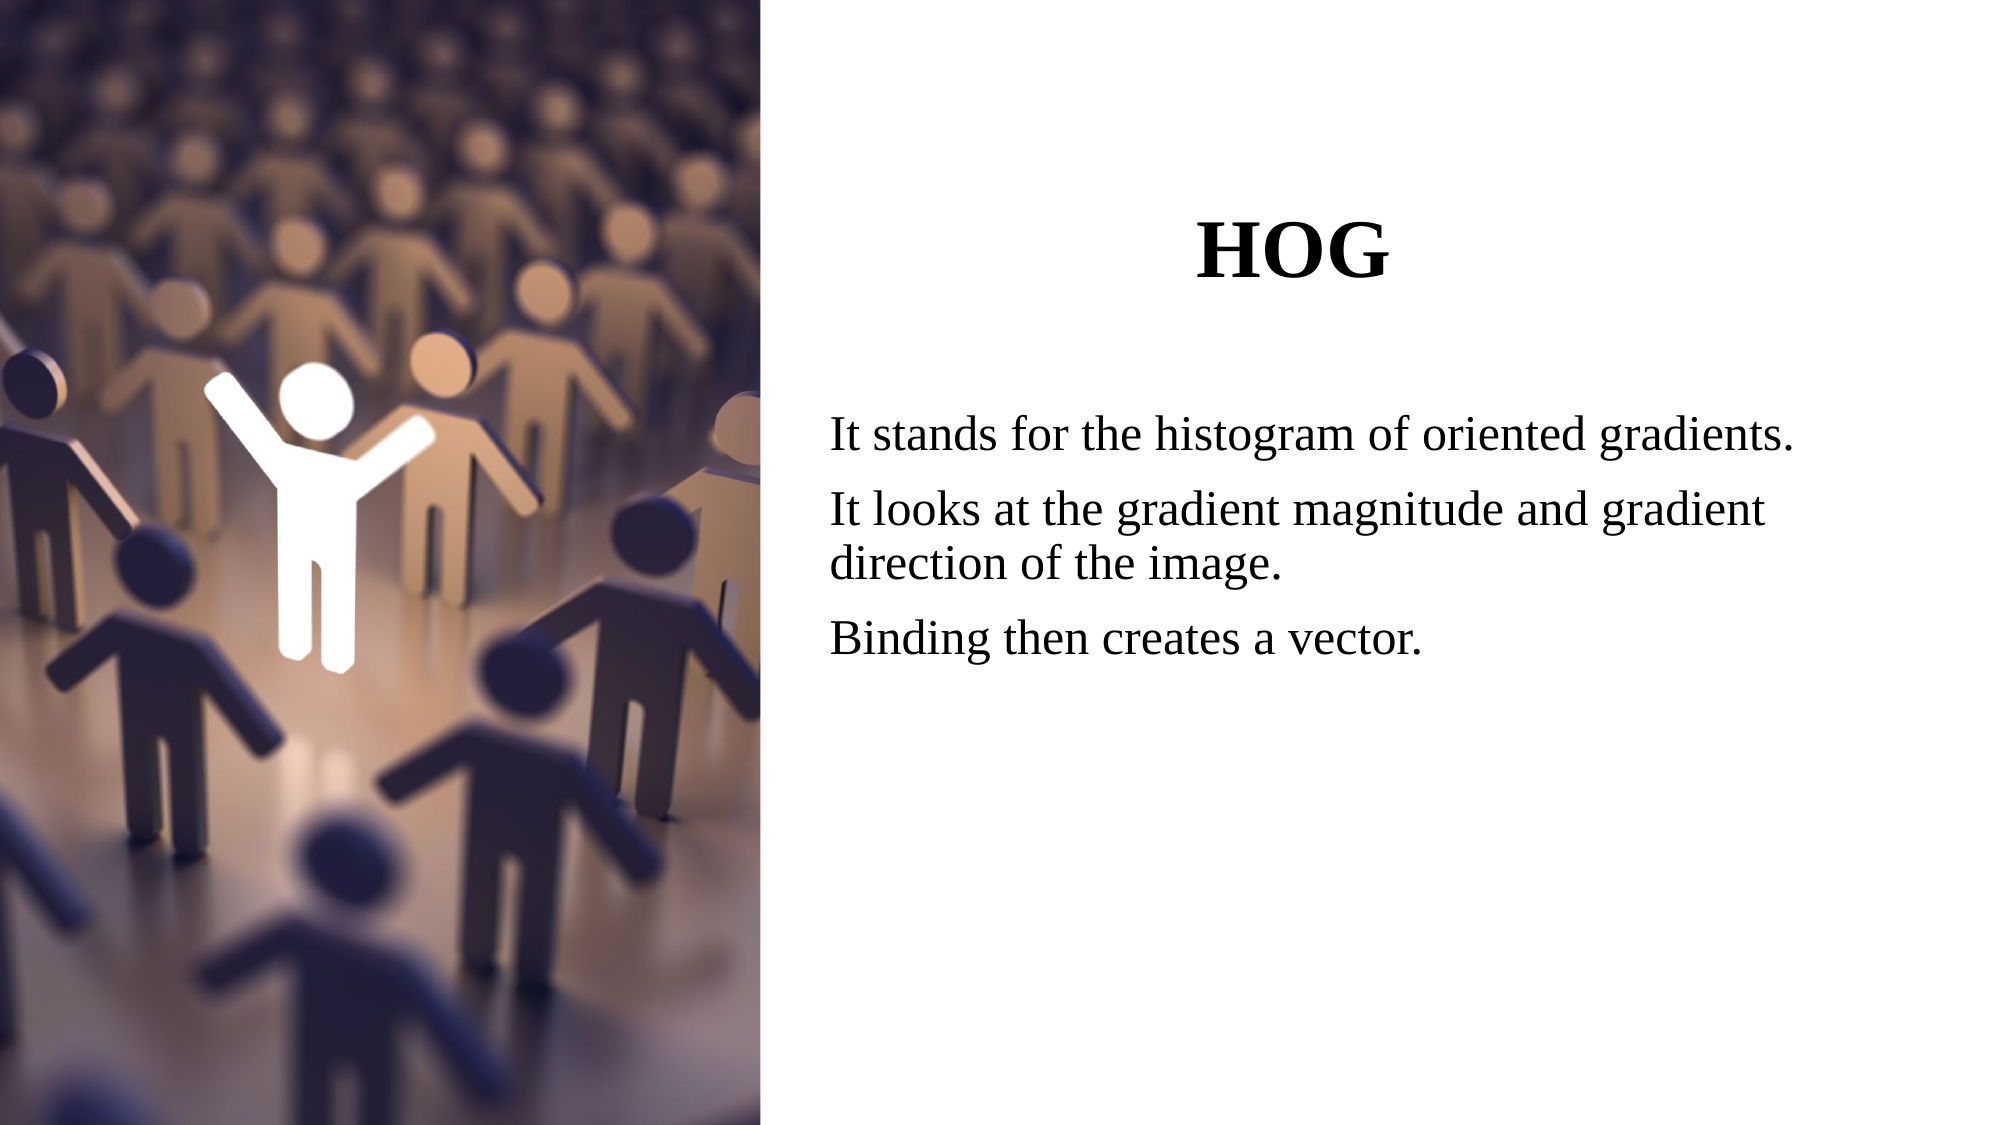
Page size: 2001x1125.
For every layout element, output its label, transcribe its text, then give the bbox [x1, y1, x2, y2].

picture [0, 0, 761, 1125]
list It stands for the histogram of oriented gradients. It looks at the gradient magnitude and gradient direction of the image. Binding then creates a vector. [814, 399, 1895, 1021]
title HOG [814, 103, 1895, 379]
